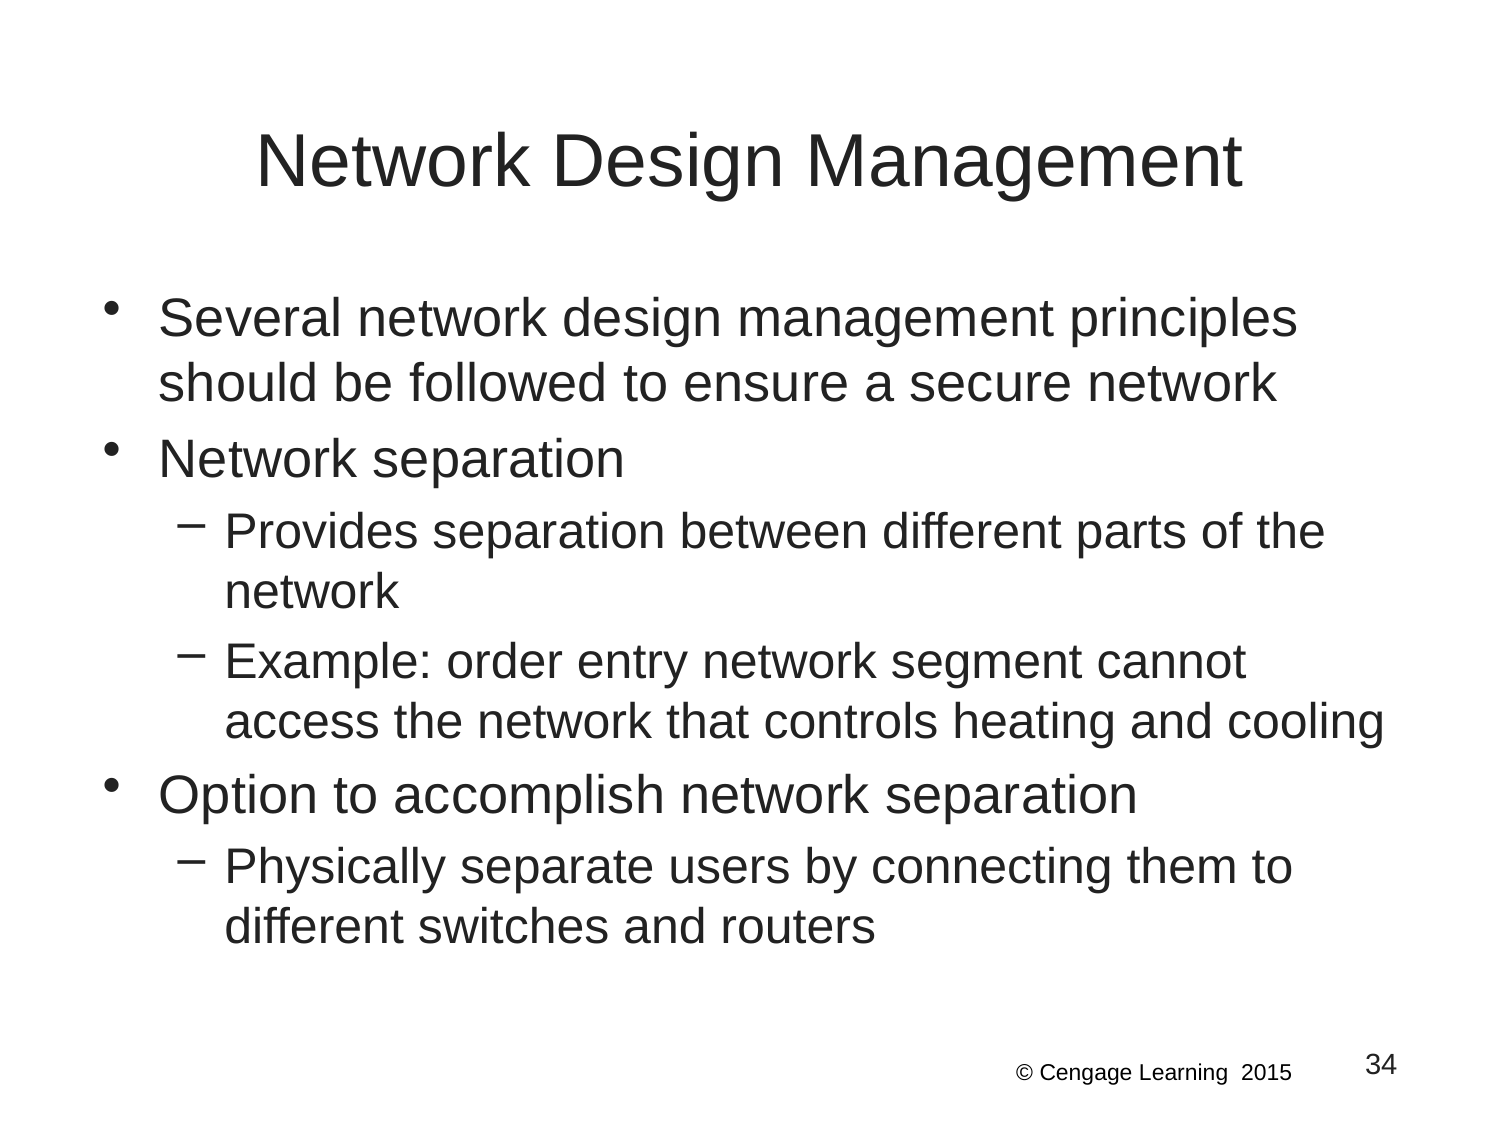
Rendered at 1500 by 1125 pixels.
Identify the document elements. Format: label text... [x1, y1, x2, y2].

slide_number 34 [1324, 1037, 1413, 1101]
title Network Design Management [87, 62, 1413, 250]
list Several network design management principles should be followed to ensure a secure network Network separation Provides separation between different parts of the network Example: order entry network segment cannot access the network that controls heating and cooling Option to accomplish network separation Physically separate users by connecting them to different switches and routers [87, 275, 1413, 1025]
